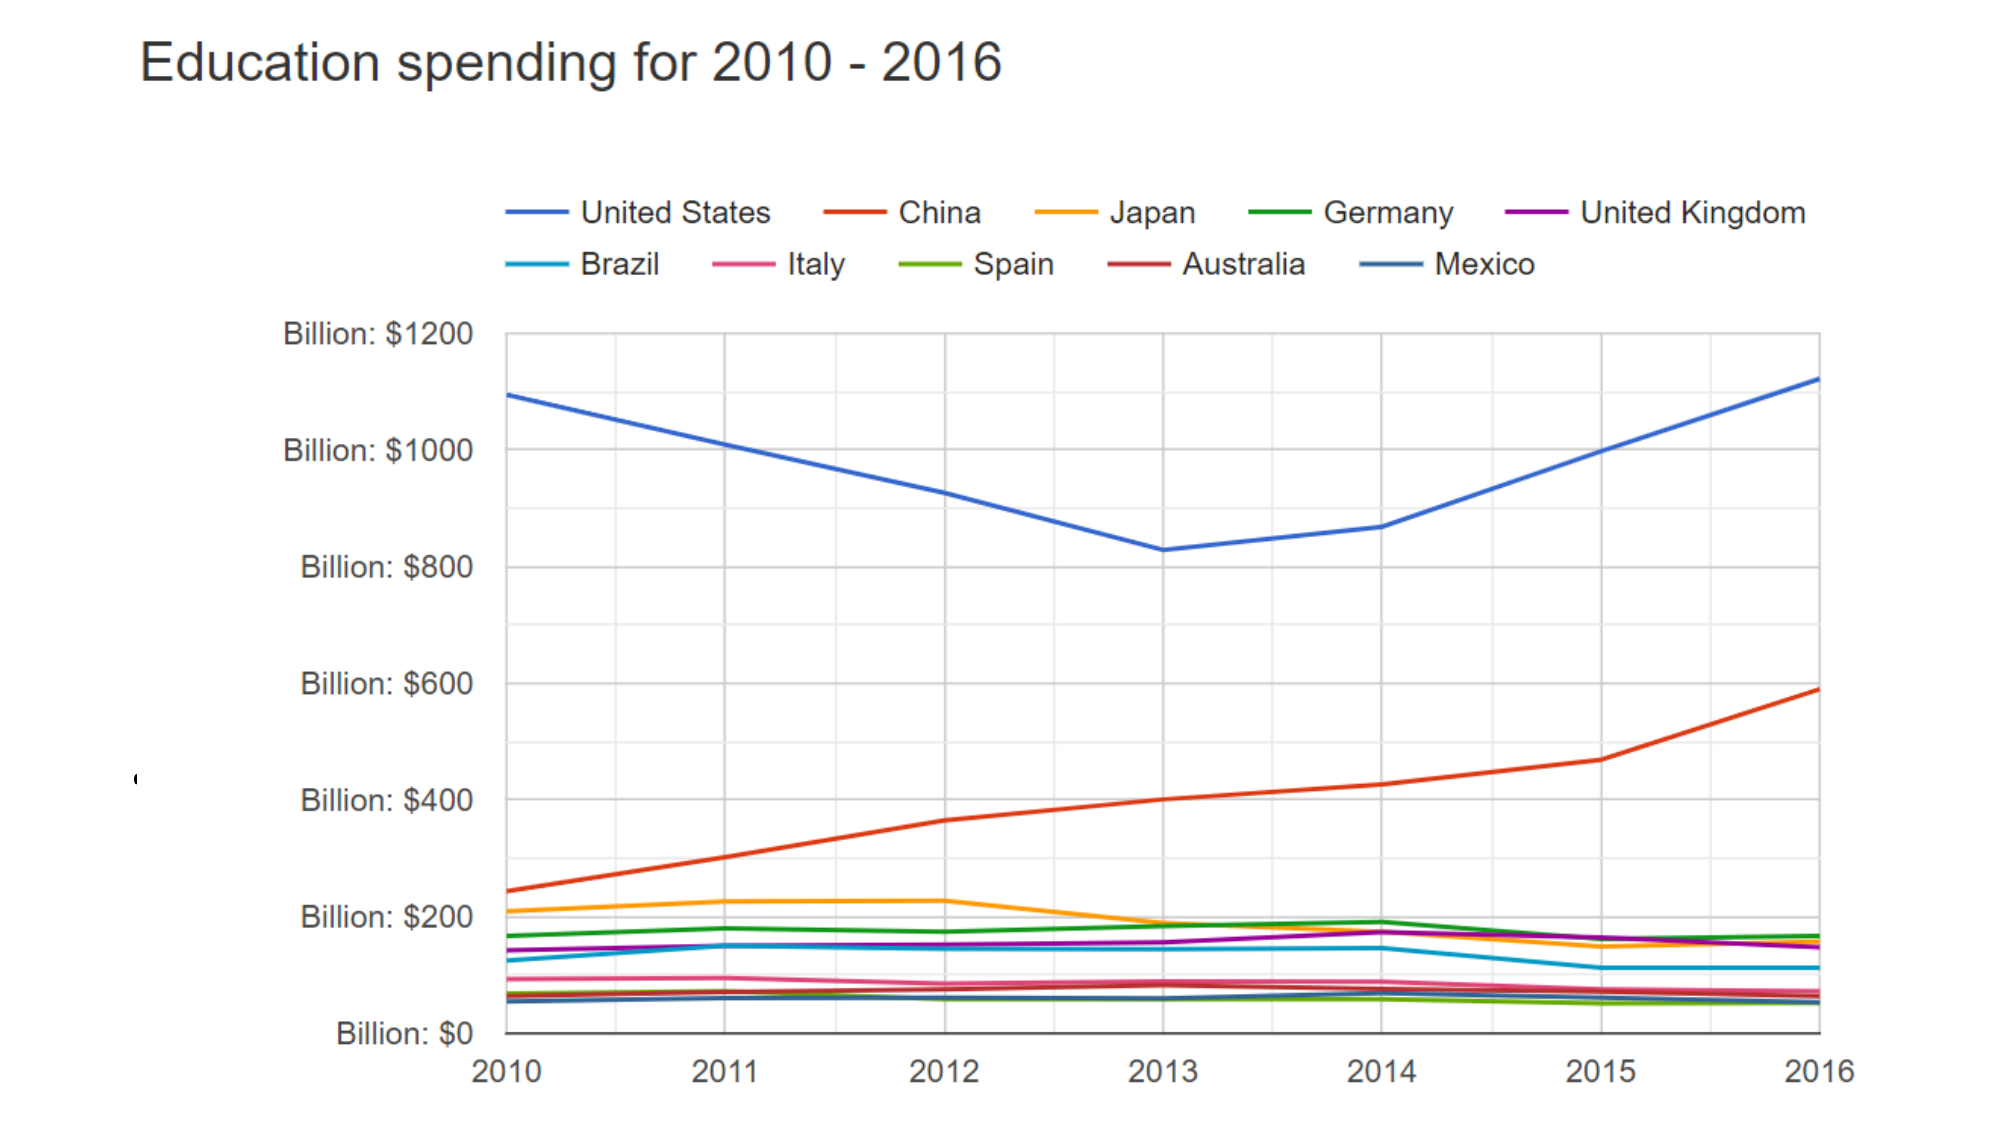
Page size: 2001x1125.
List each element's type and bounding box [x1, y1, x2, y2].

picture [136, 31, 1862, 1093]
